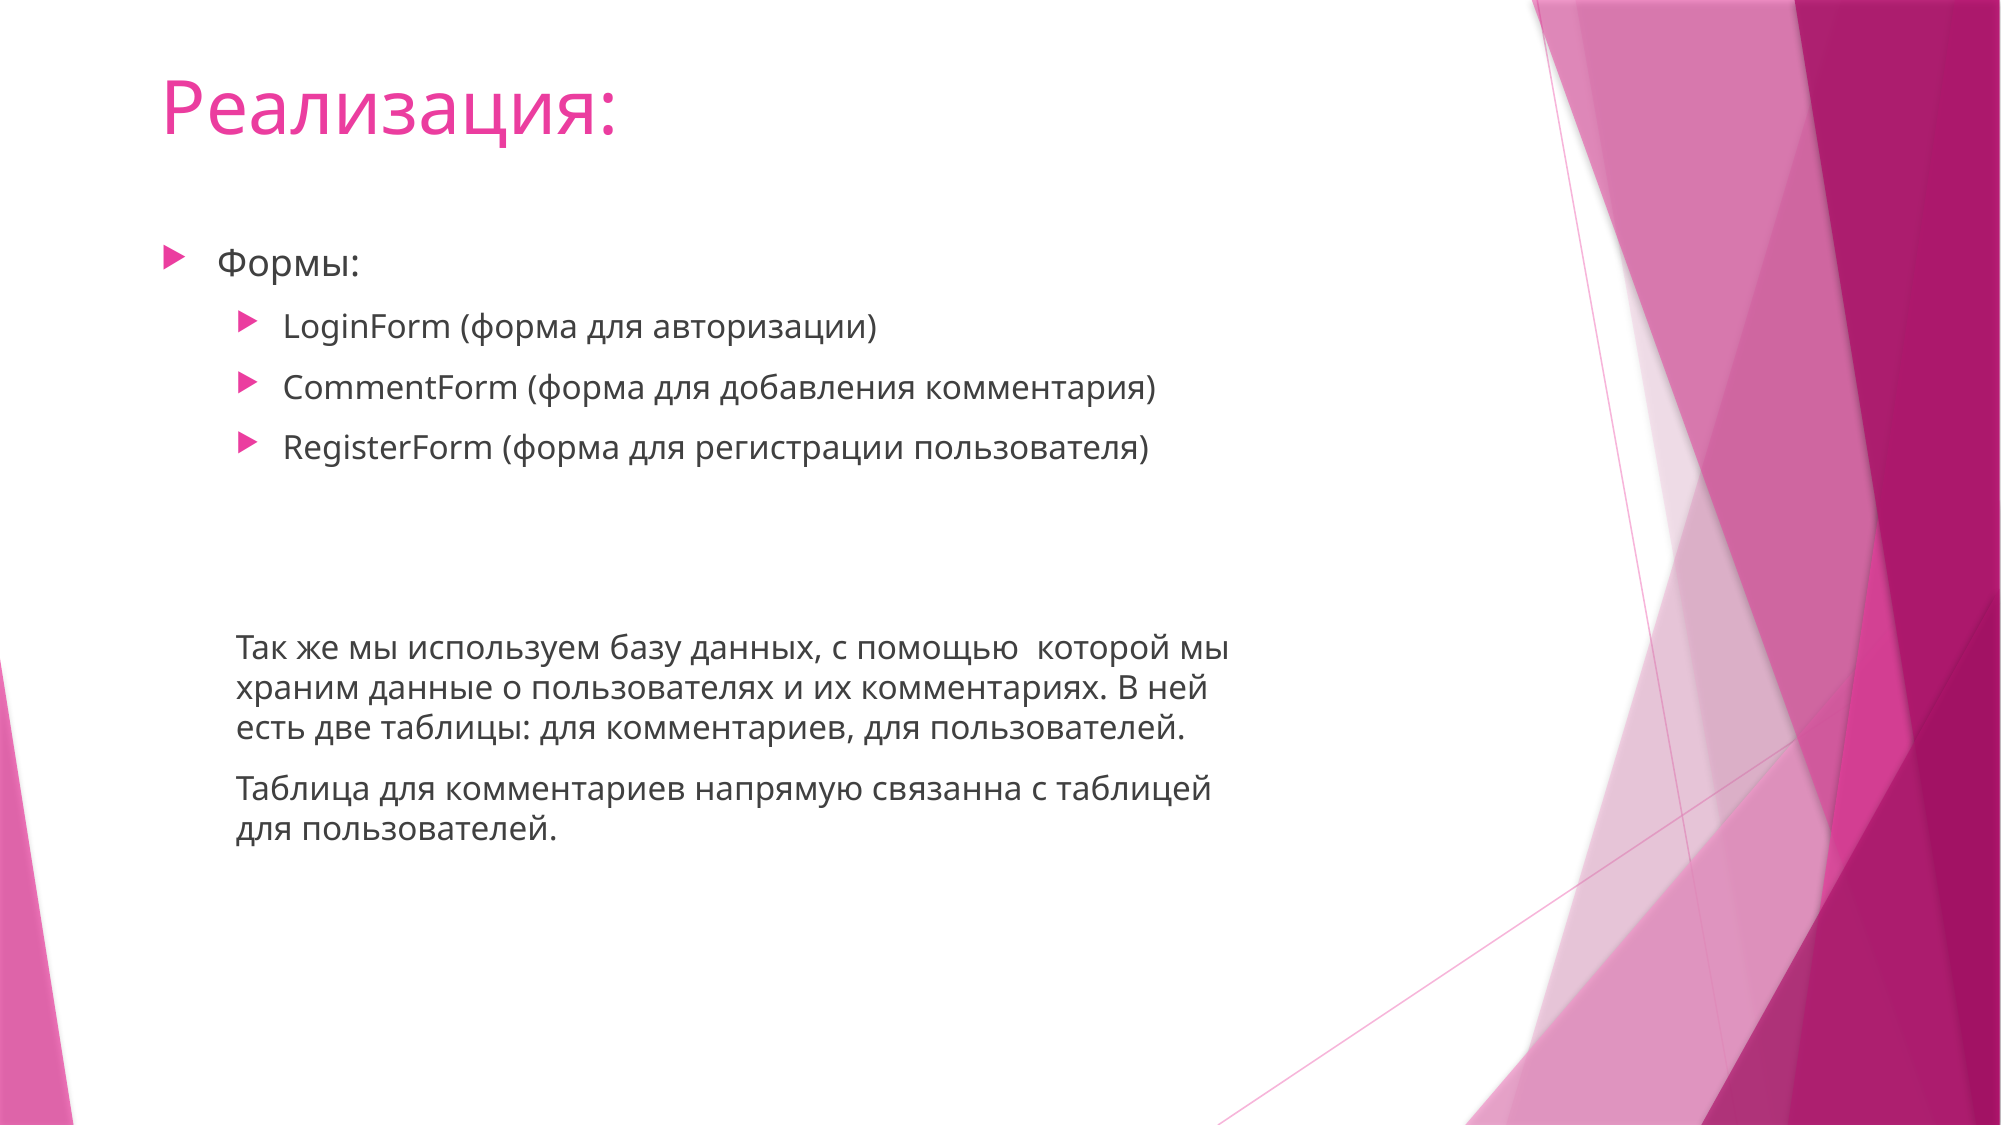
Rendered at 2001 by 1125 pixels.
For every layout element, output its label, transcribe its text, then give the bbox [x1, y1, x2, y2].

list Формы: LoginForm (форма для авторизации) CommentForm (форма для добавления комментария) RegisterForm (форма для регистрации пользователя) Так же мы используем базу данных, с помощью которой мы храним данные о пользователях и их комментариях. В ней есть две таблицы: для комментариев, для пользователей. Таблица для комментариев напрямую связанна с таблицей для пользователей. [145, 231, 1288, 935]
title Реализация: [145, 51, 1721, 266]
